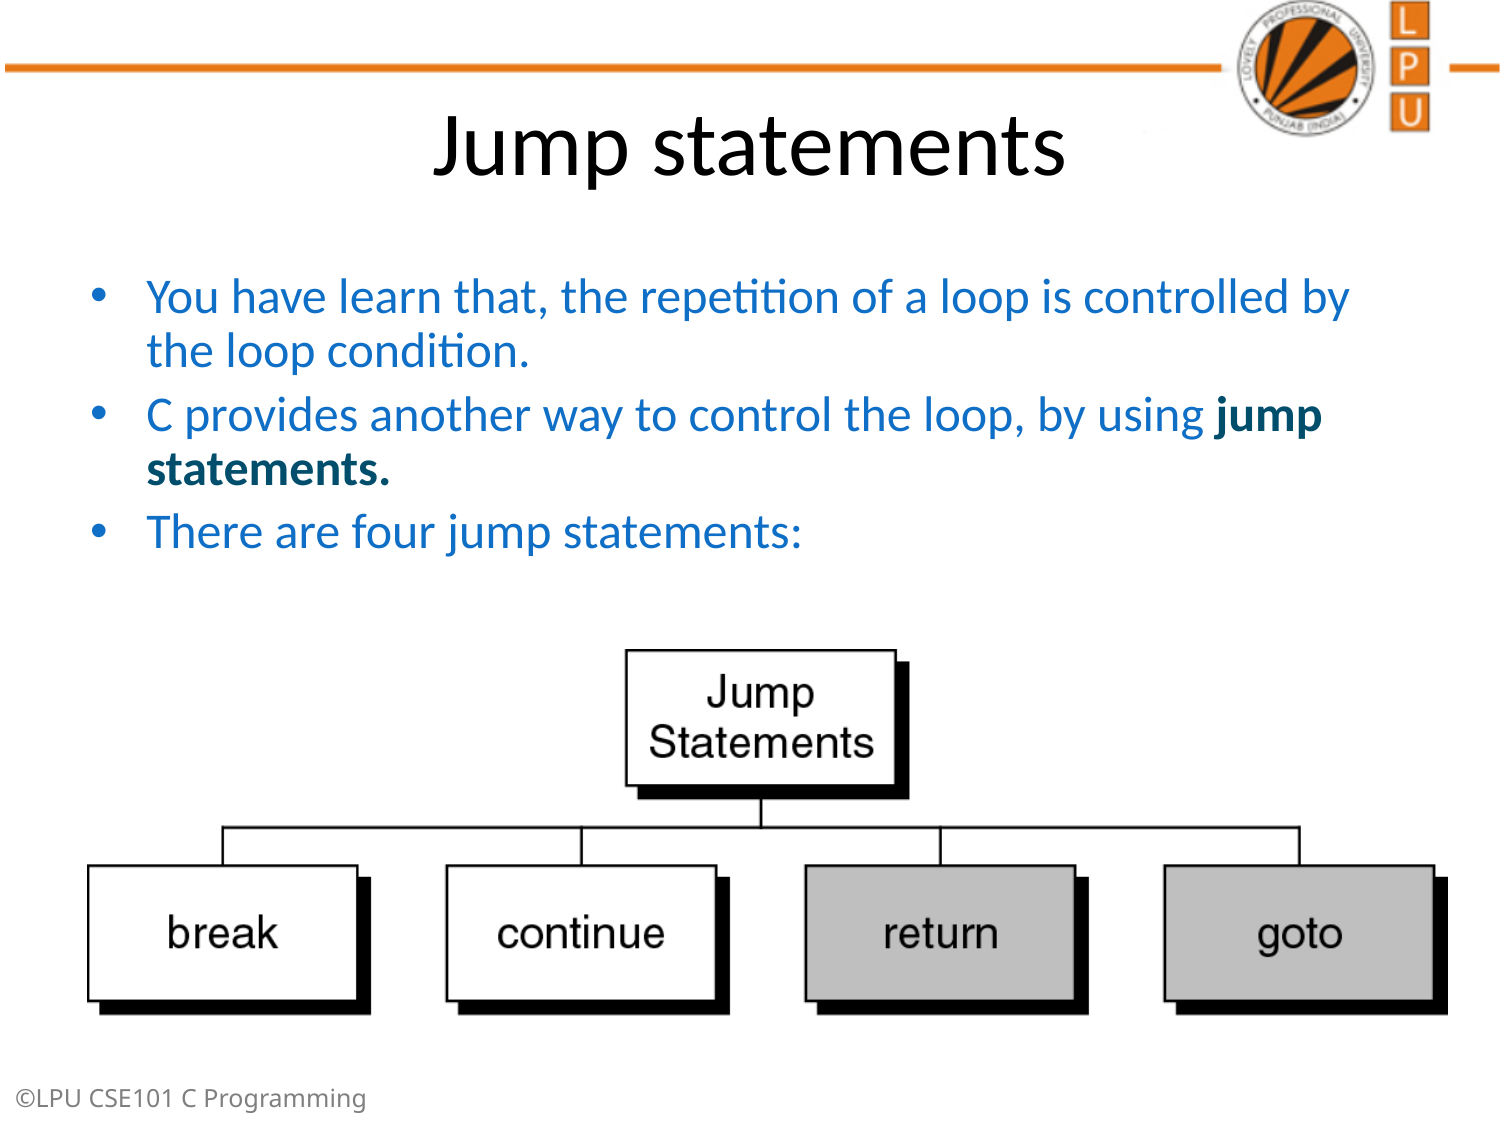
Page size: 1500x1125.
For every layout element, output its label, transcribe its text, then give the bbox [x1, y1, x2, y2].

picture [87, 649, 1448, 1017]
list You have learn that, the repetition of a loop is controlled by the loop condition. C provides another way to control the loop, by using jump statements. There are four jump statements: [75, 262, 1425, 1005]
title Jump statements [75, 45, 1425, 233]
picture [5, 0, 1500, 155]
